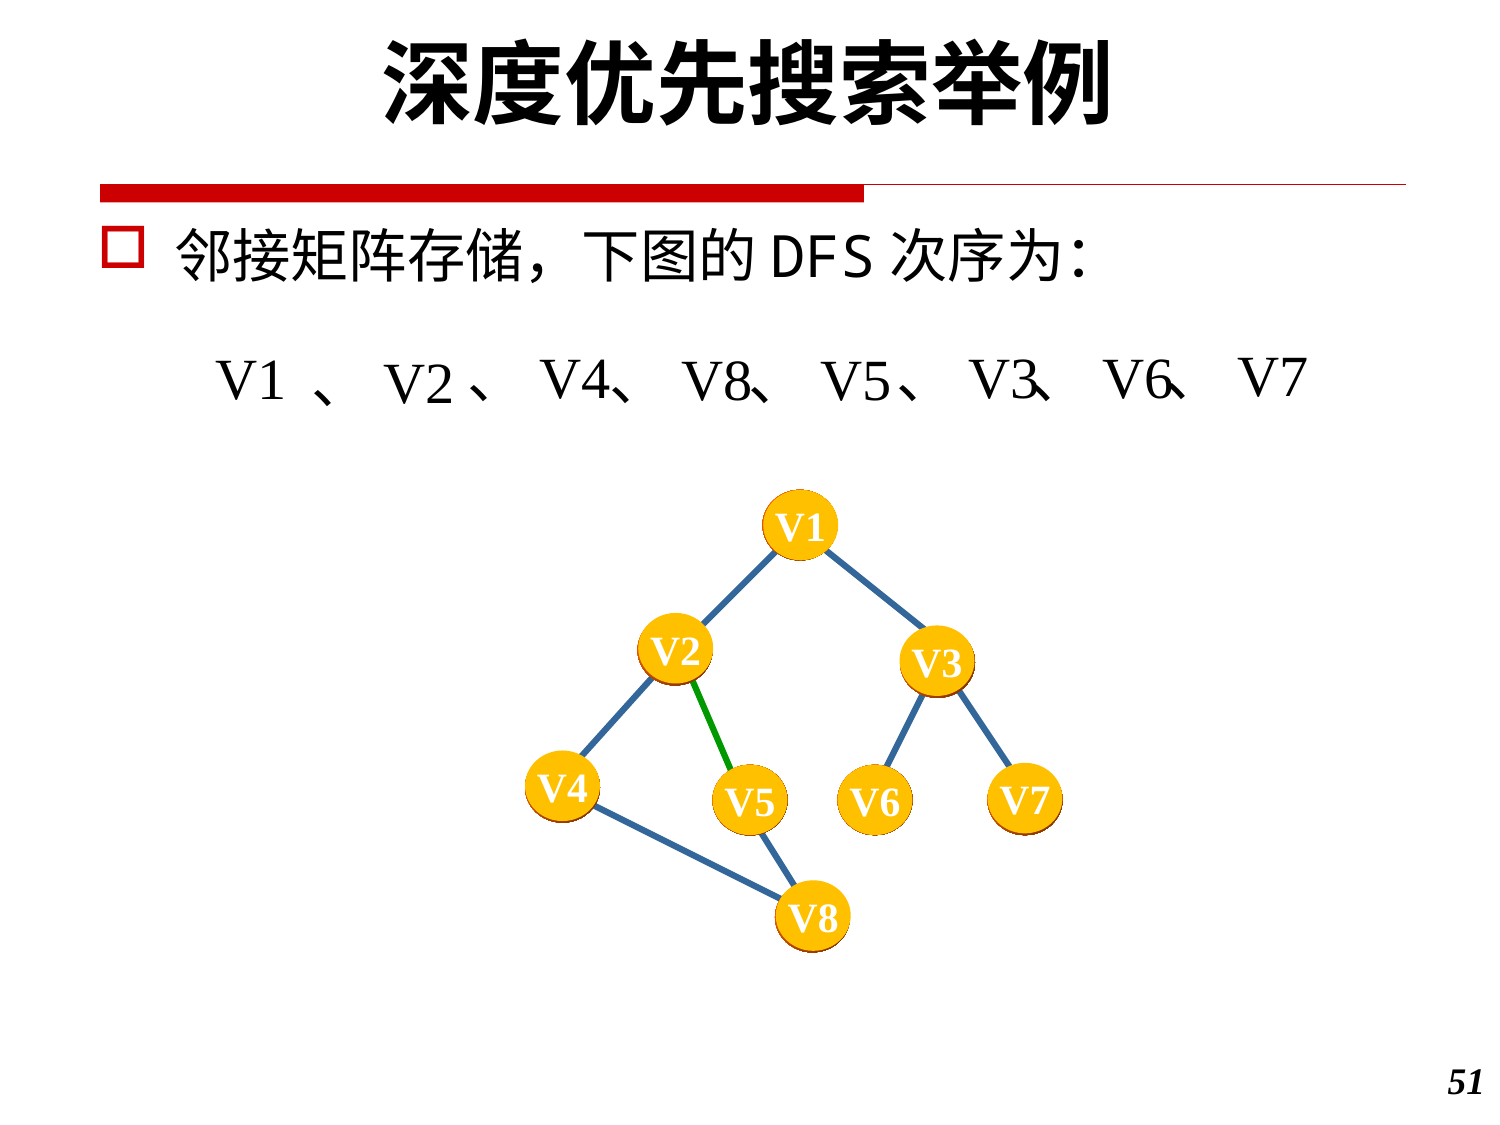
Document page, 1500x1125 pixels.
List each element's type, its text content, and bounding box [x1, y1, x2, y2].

text_box 、V5 [748, 342, 916, 413]
text_box 、V4 [467, 340, 634, 411]
text_box 、V2 [311, 344, 479, 415]
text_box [524, 489, 1063, 953]
list 邻接矩阵存储，下图的DFS次序为： [82, 219, 1500, 329]
text_box 、V7 [1165, 338, 1332, 409]
text_box 51 [1400, 1049, 1500, 1110]
text_box 、V6 [1030, 340, 1197, 411]
text_box 、V3 [896, 340, 1030, 411]
text_box 、V8 [609, 342, 748, 413]
text_box 深度优先搜索举例 [54, 18, 1442, 144]
text_box V1 [215, 341, 337, 412]
